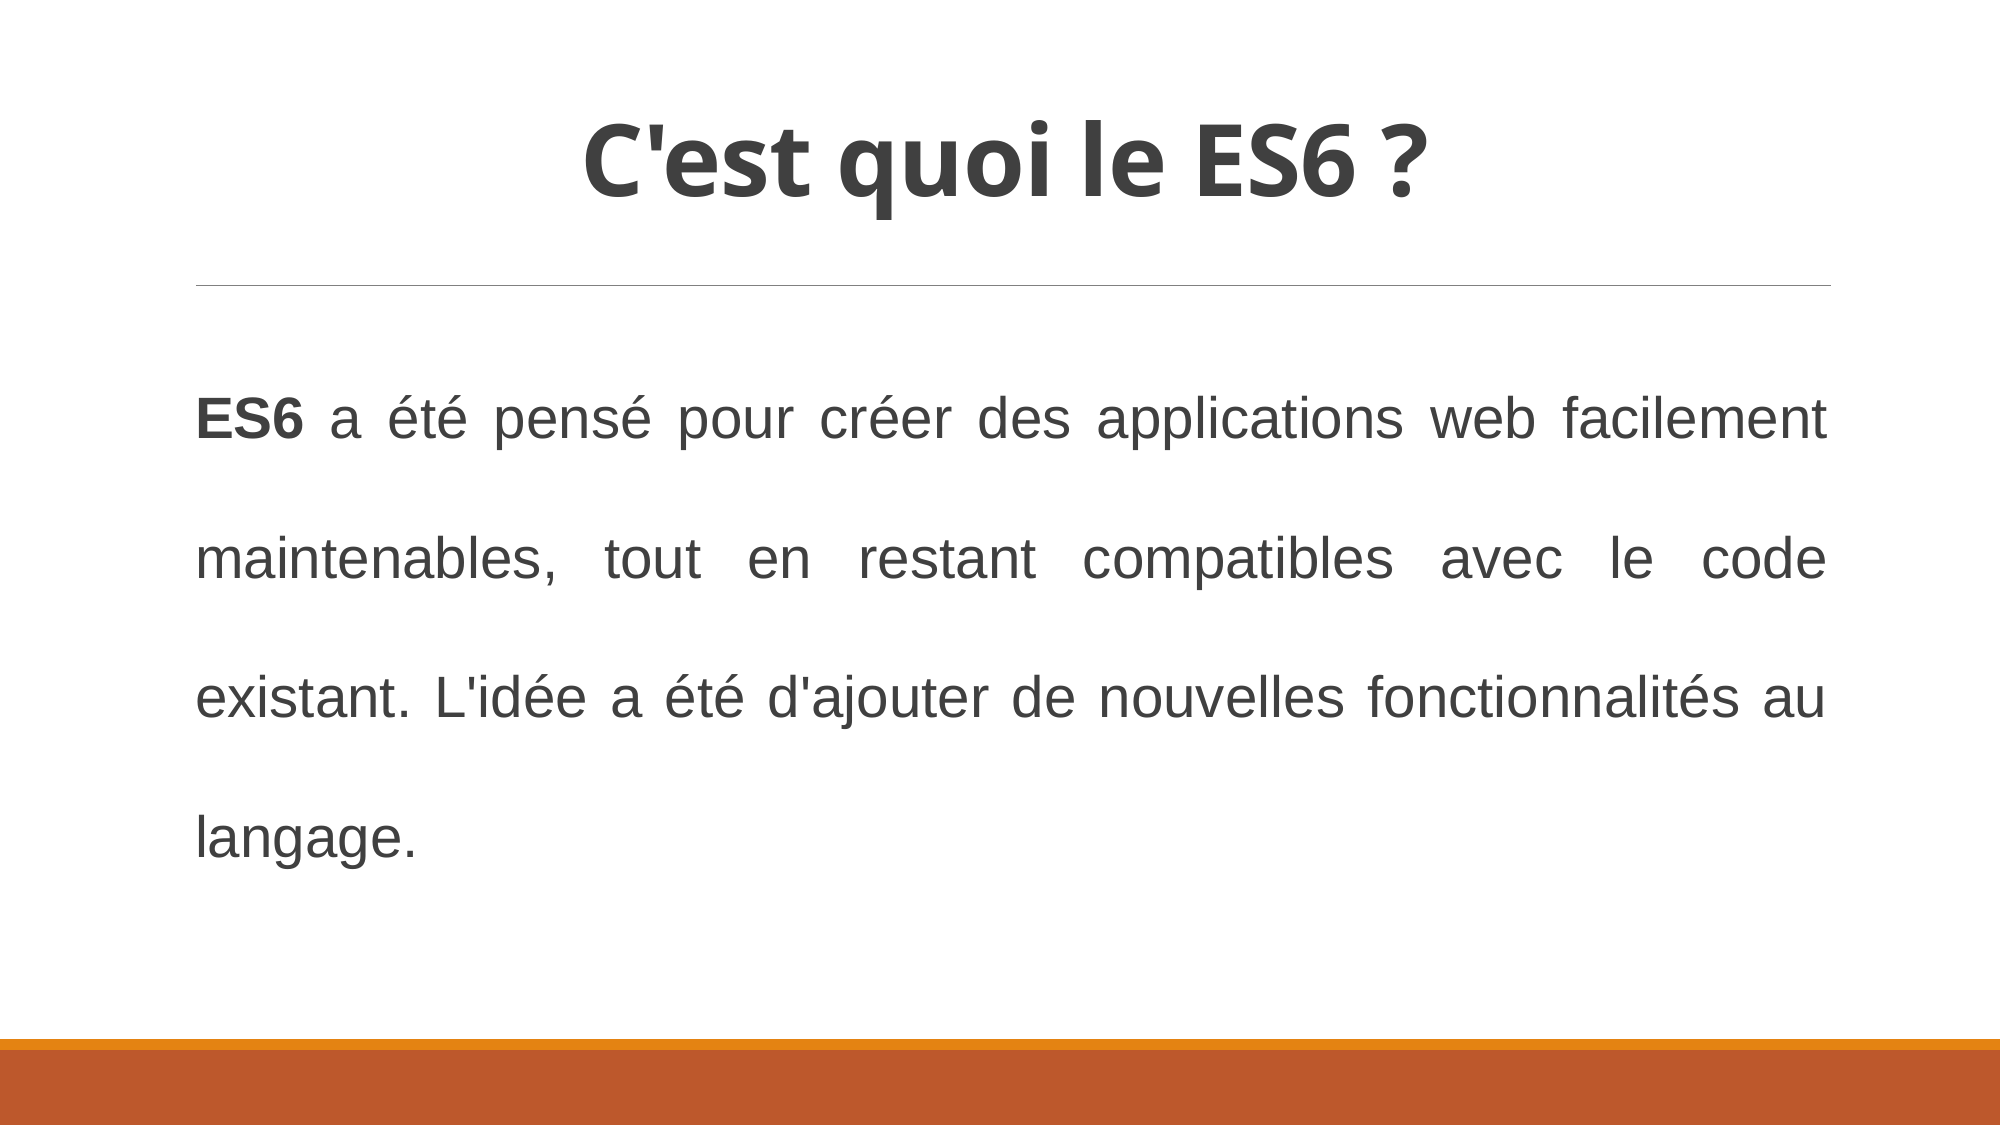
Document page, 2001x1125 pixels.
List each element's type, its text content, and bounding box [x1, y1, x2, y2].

title C'est quoi le ES6 ? [180, 47, 1830, 285]
list ES6 a été pensé pour créer des applications web facilement maintenables, tout en restant compatibles avec le code existant. L'idée a été d'ajouter de nouvelles fonctionnalités au langage. [180, 302, 1830, 963]
